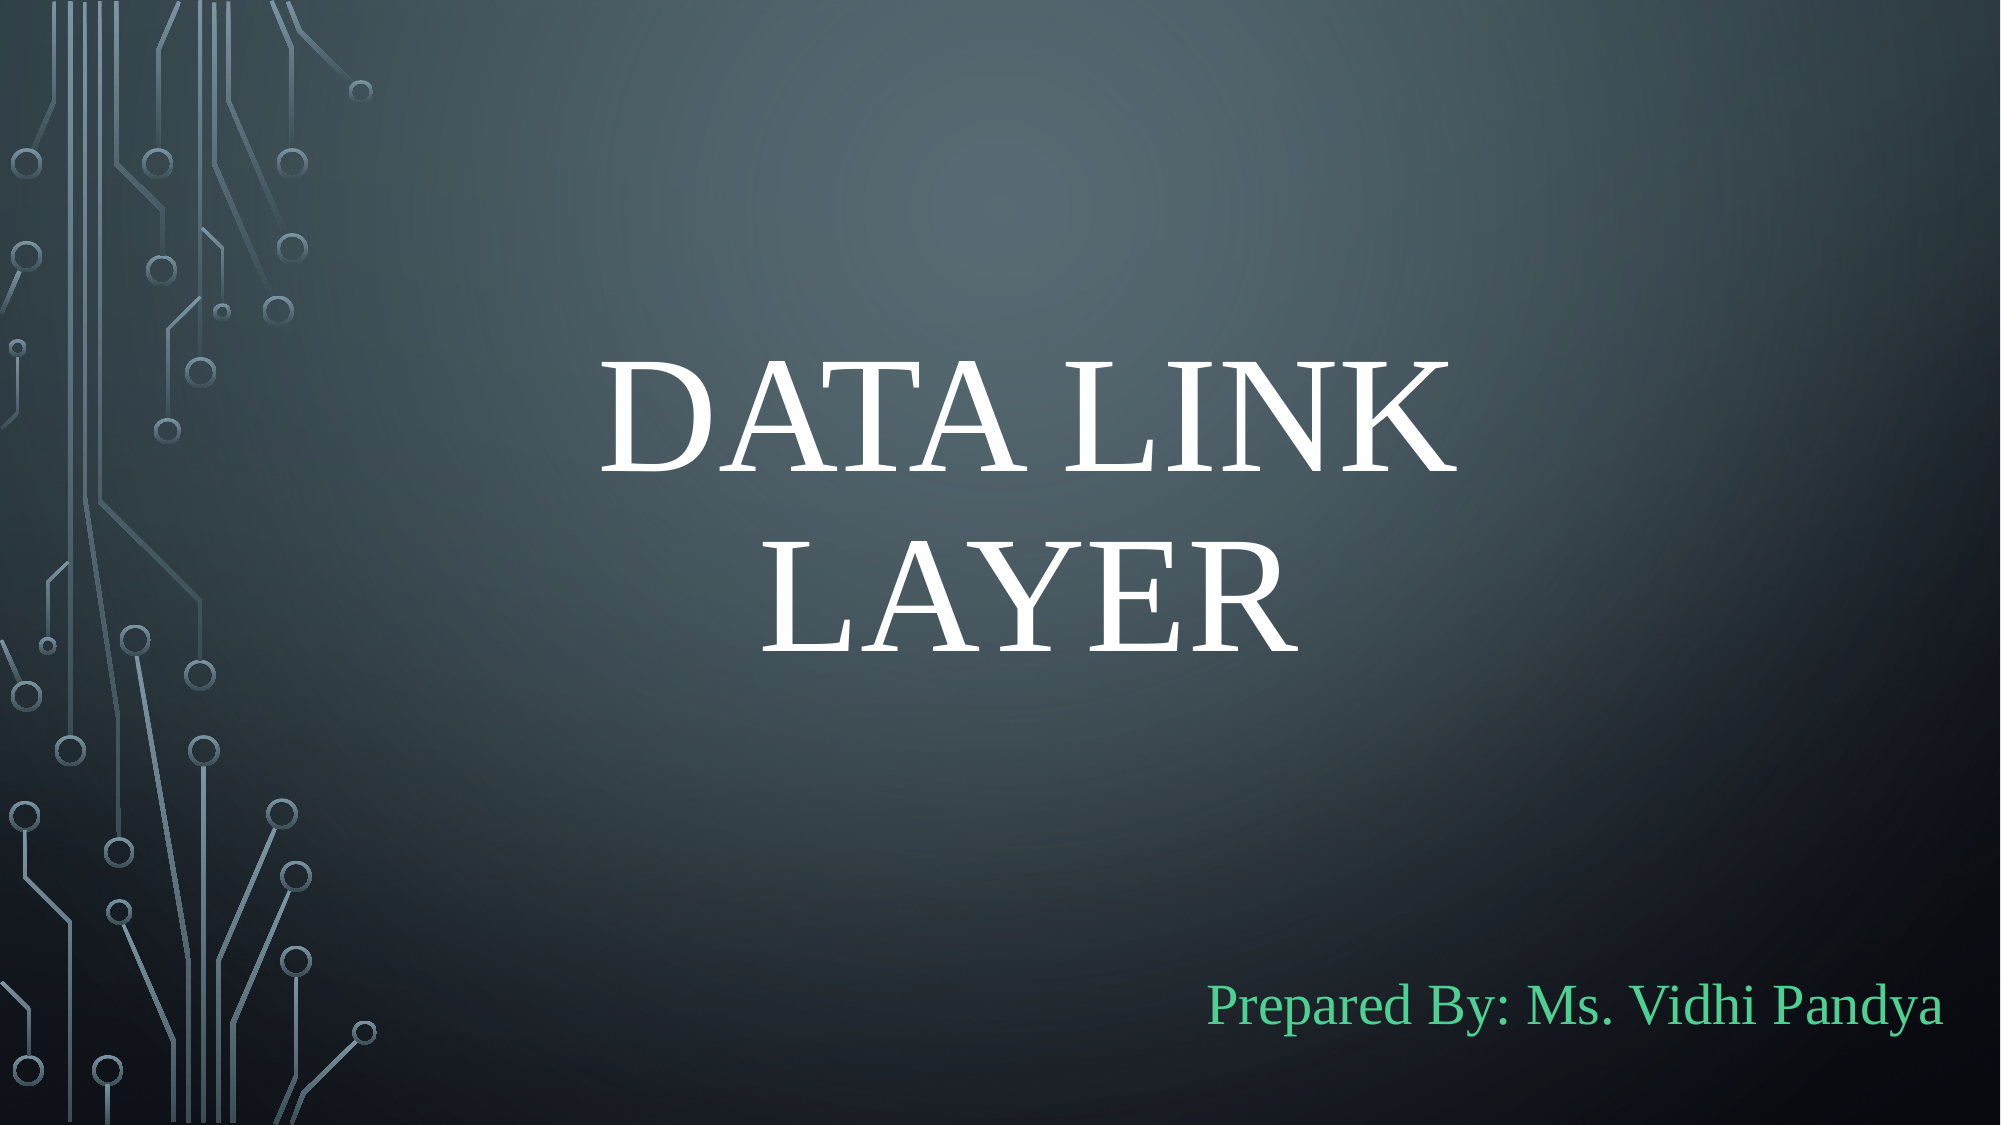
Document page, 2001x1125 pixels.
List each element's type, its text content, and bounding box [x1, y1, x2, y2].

title Data Link Layer [307, 303, 1750, 695]
text_box Prepared By: Ms. Vidhi Pandya [1191, 958, 1983, 1044]
